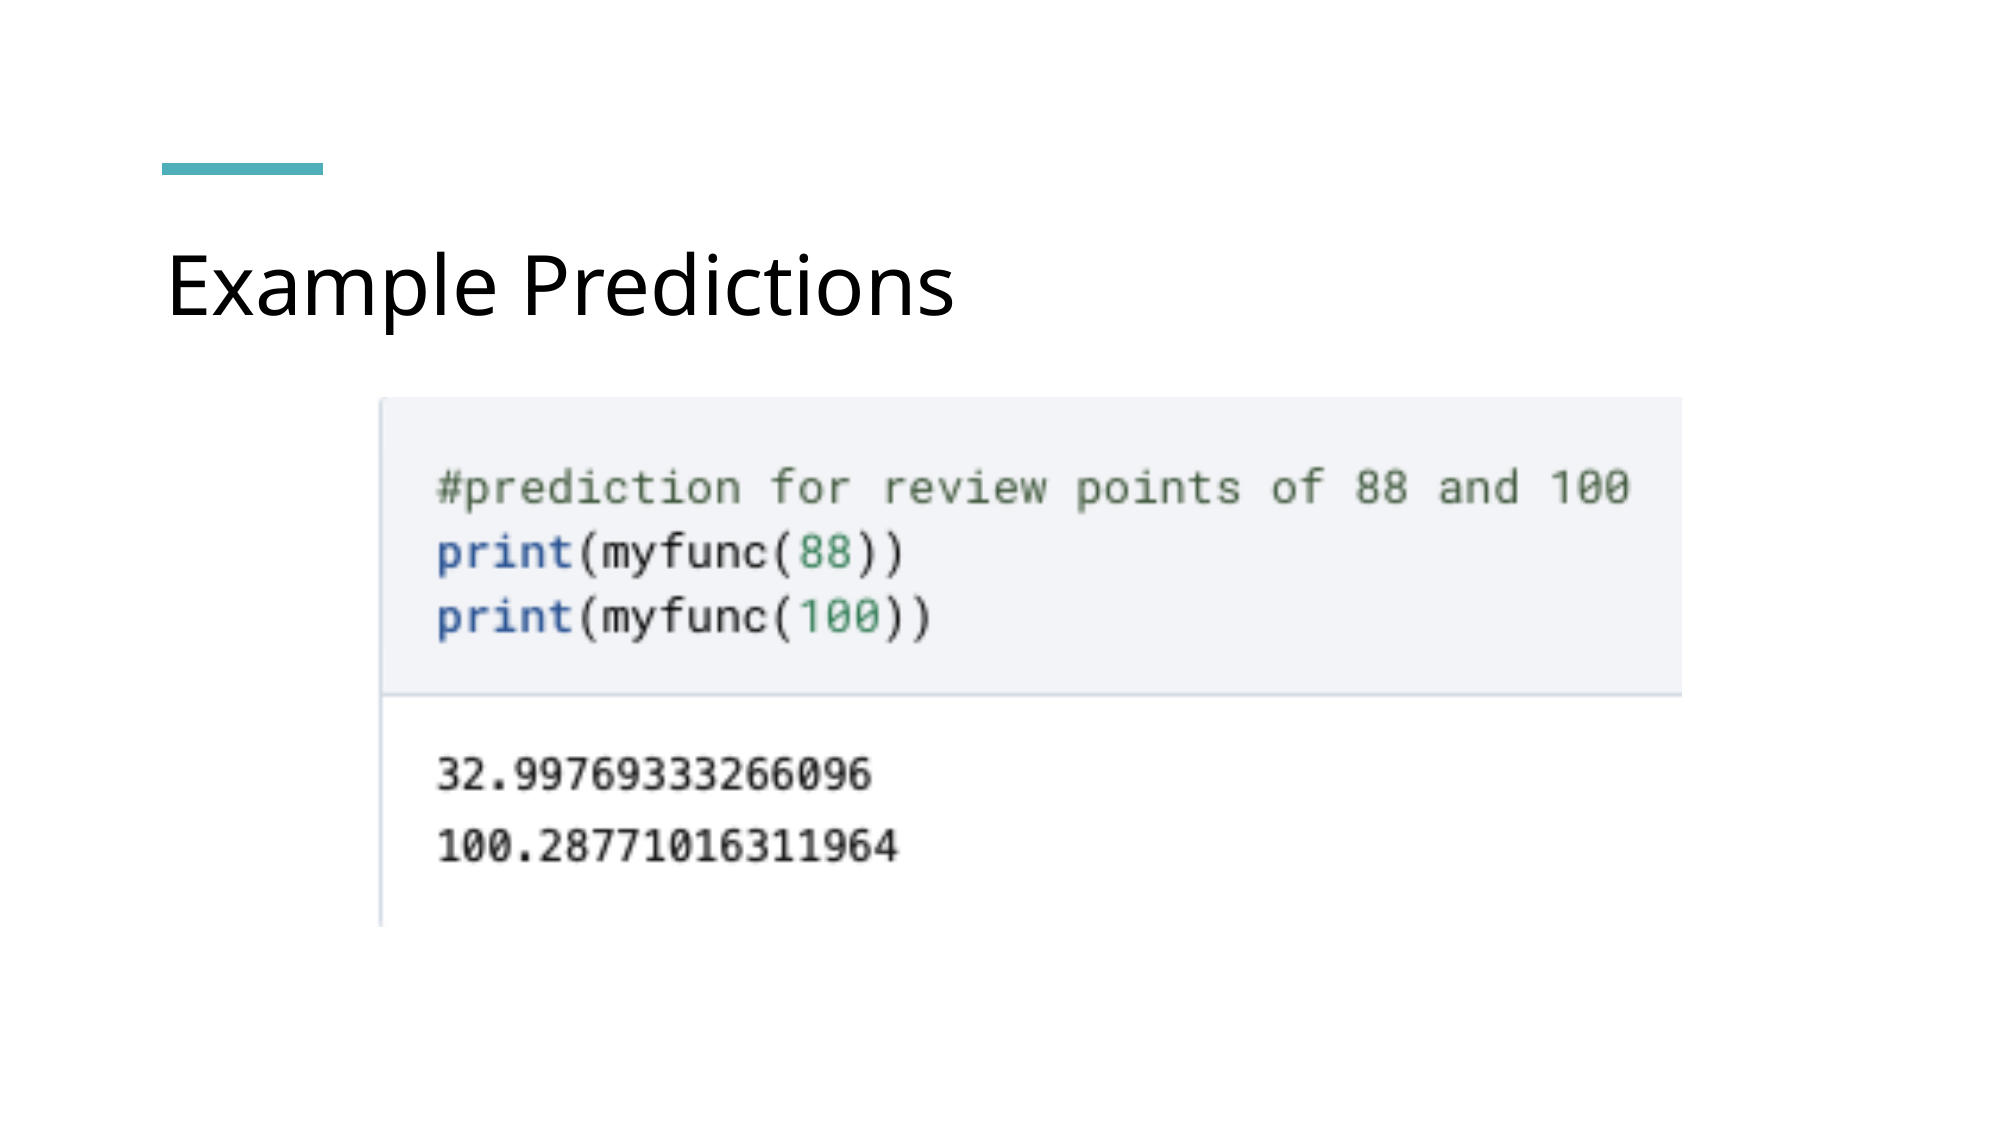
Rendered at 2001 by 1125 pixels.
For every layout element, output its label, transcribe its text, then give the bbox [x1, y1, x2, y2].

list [373, 397, 1682, 927]
title Example Predictions [150, 224, 1850, 441]
